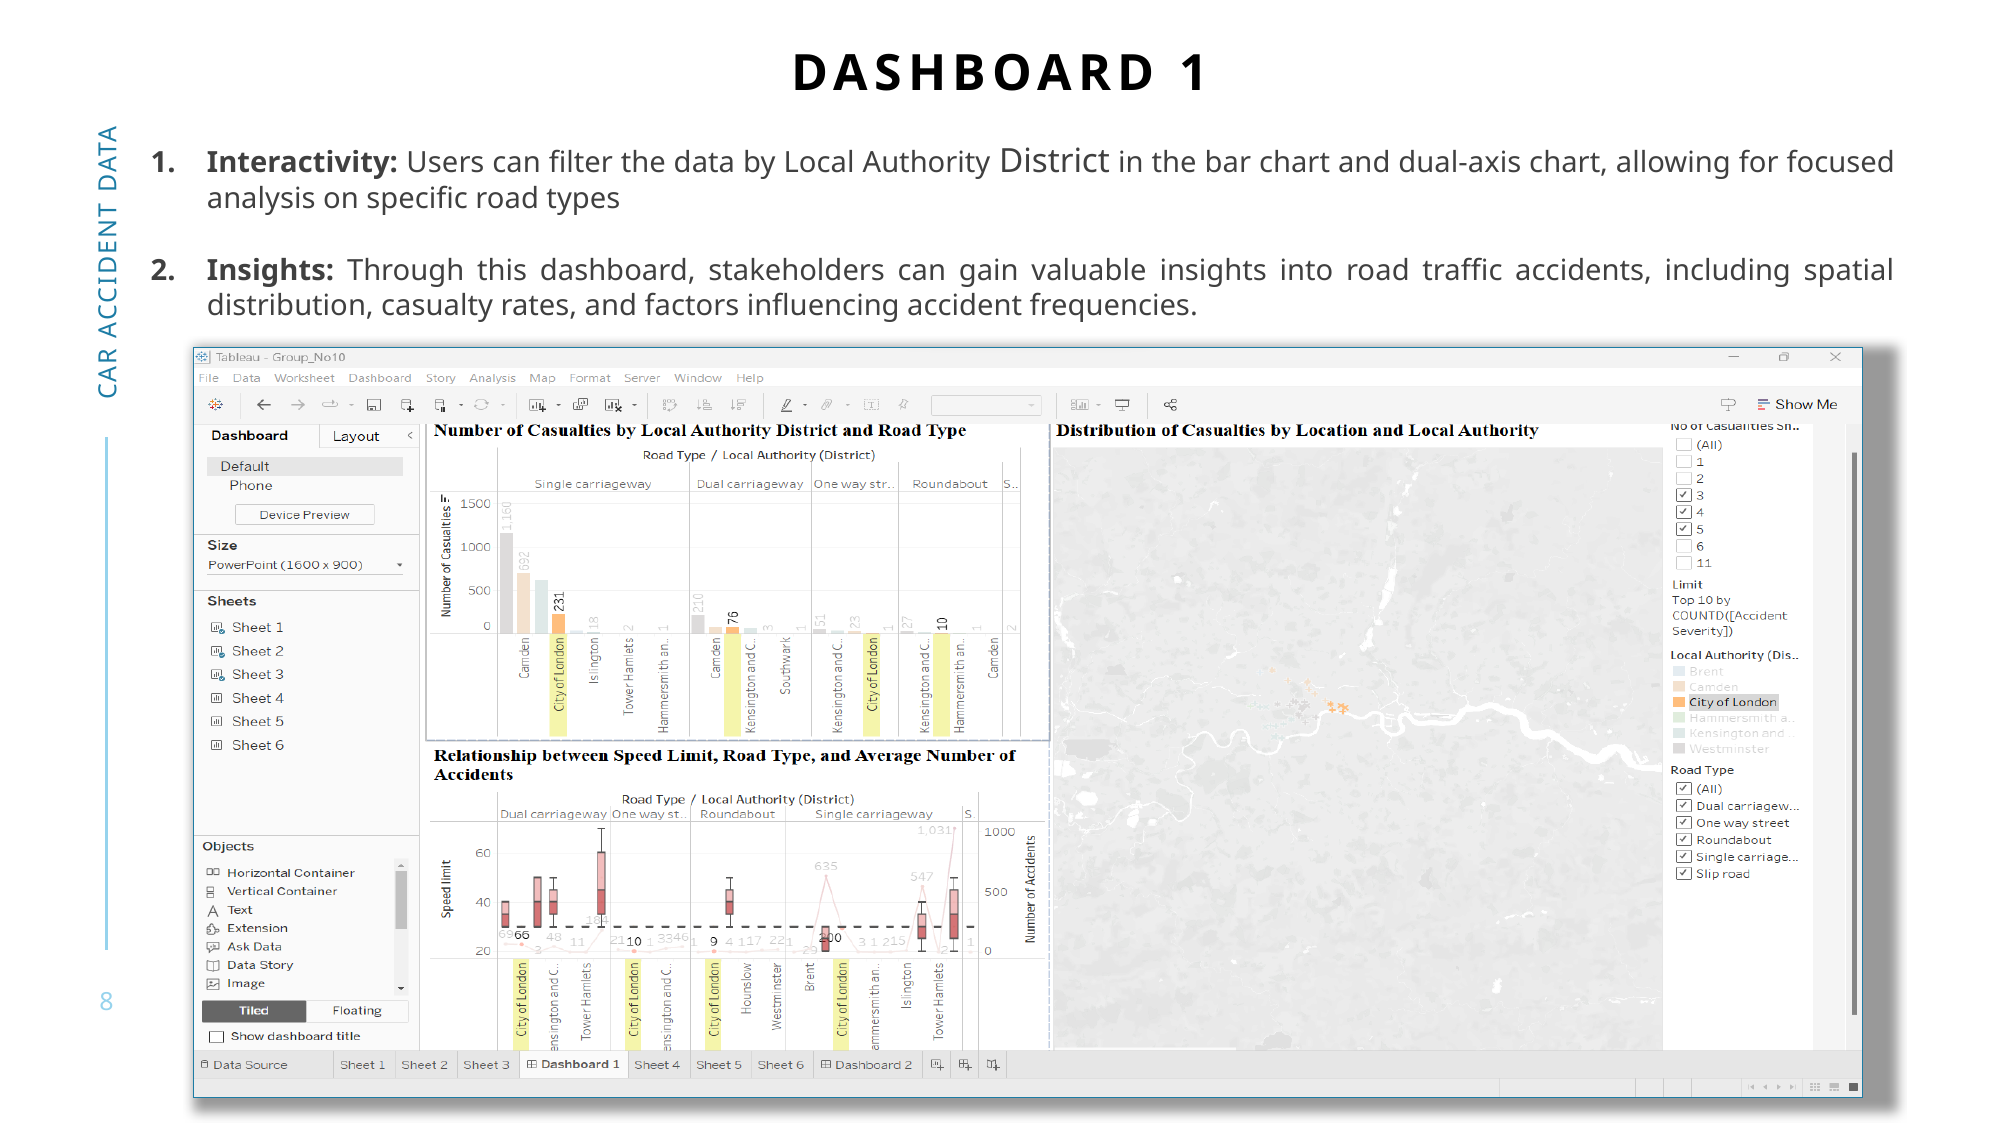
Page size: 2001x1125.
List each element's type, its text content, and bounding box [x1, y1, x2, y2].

list Interactivity: Users can filter the data by Local Authority District in the bar chart and dual-axis chart, allowing for focused analysis on specific road types Insights: Through this dashboard, stakeholders can gain valuable insights into road traffic accidents, including spatial distribution, casualty rates, and factors influencing accident frequencies. [150, 139, 1896, 335]
slide_number 8 [68, 987, 144, 1018]
picture [193, 347, 1863, 1098]
footer CAR ACCIDENT DATA [90, 107, 122, 400]
title DASHBOARD 1 [193, 47, 1807, 139]
